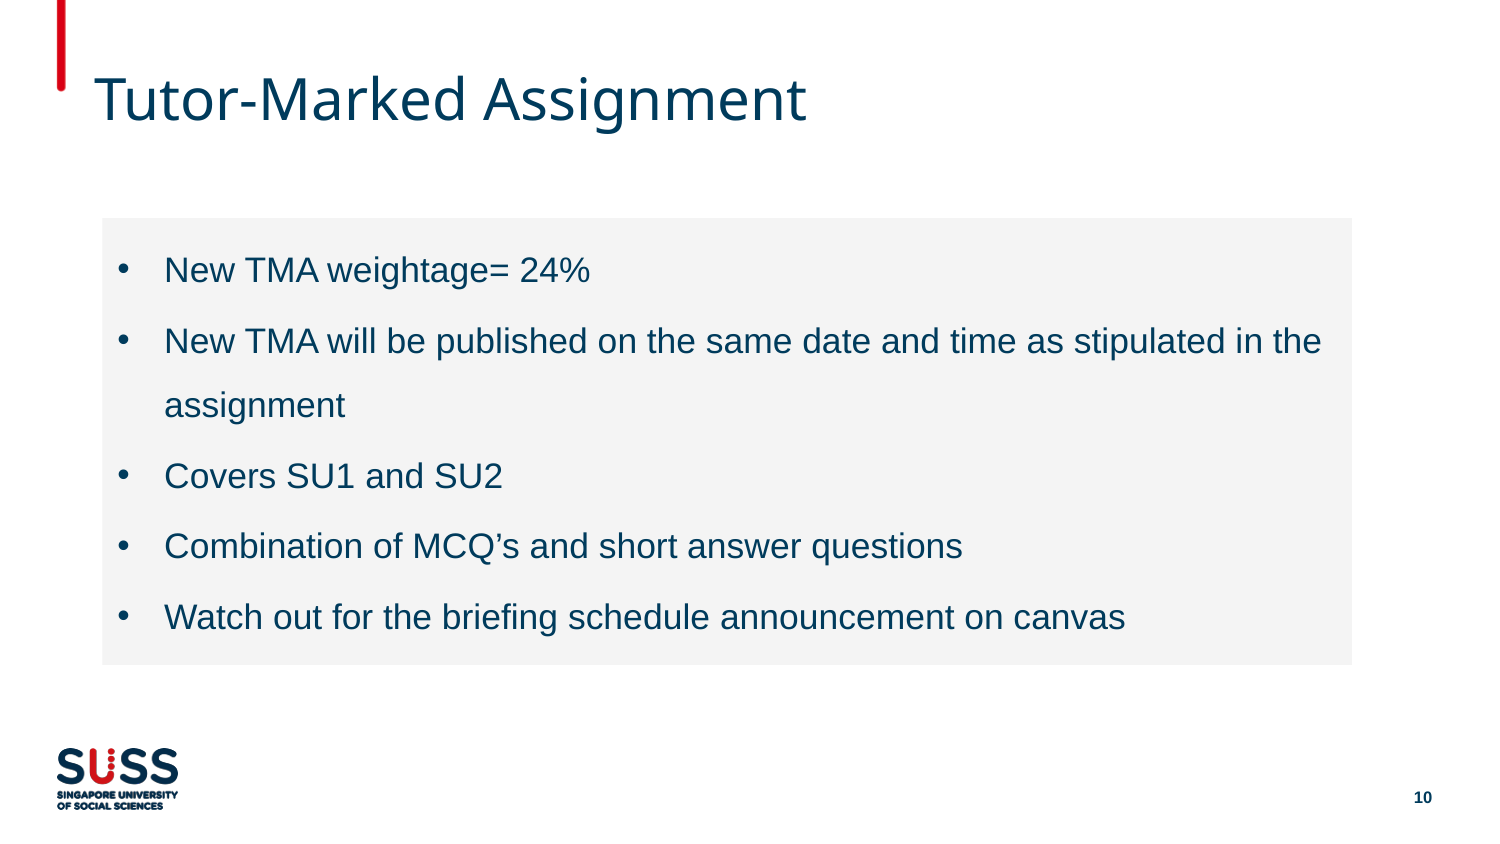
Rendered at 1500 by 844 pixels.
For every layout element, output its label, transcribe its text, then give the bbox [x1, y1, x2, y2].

title Tutor-Marked Assignment [79, 47, 1399, 140]
picture [56, 0, 70, 106]
text_box New TMA weightage= 24% New TMA will be published on the same date and time as stipulated in the assignment Covers SU1 and SU2 Combination of MCQ’s and short answer questions Watch out for the briefing schedule announcement on canvas [102, 218, 1352, 665]
picture [57, 748, 178, 810]
